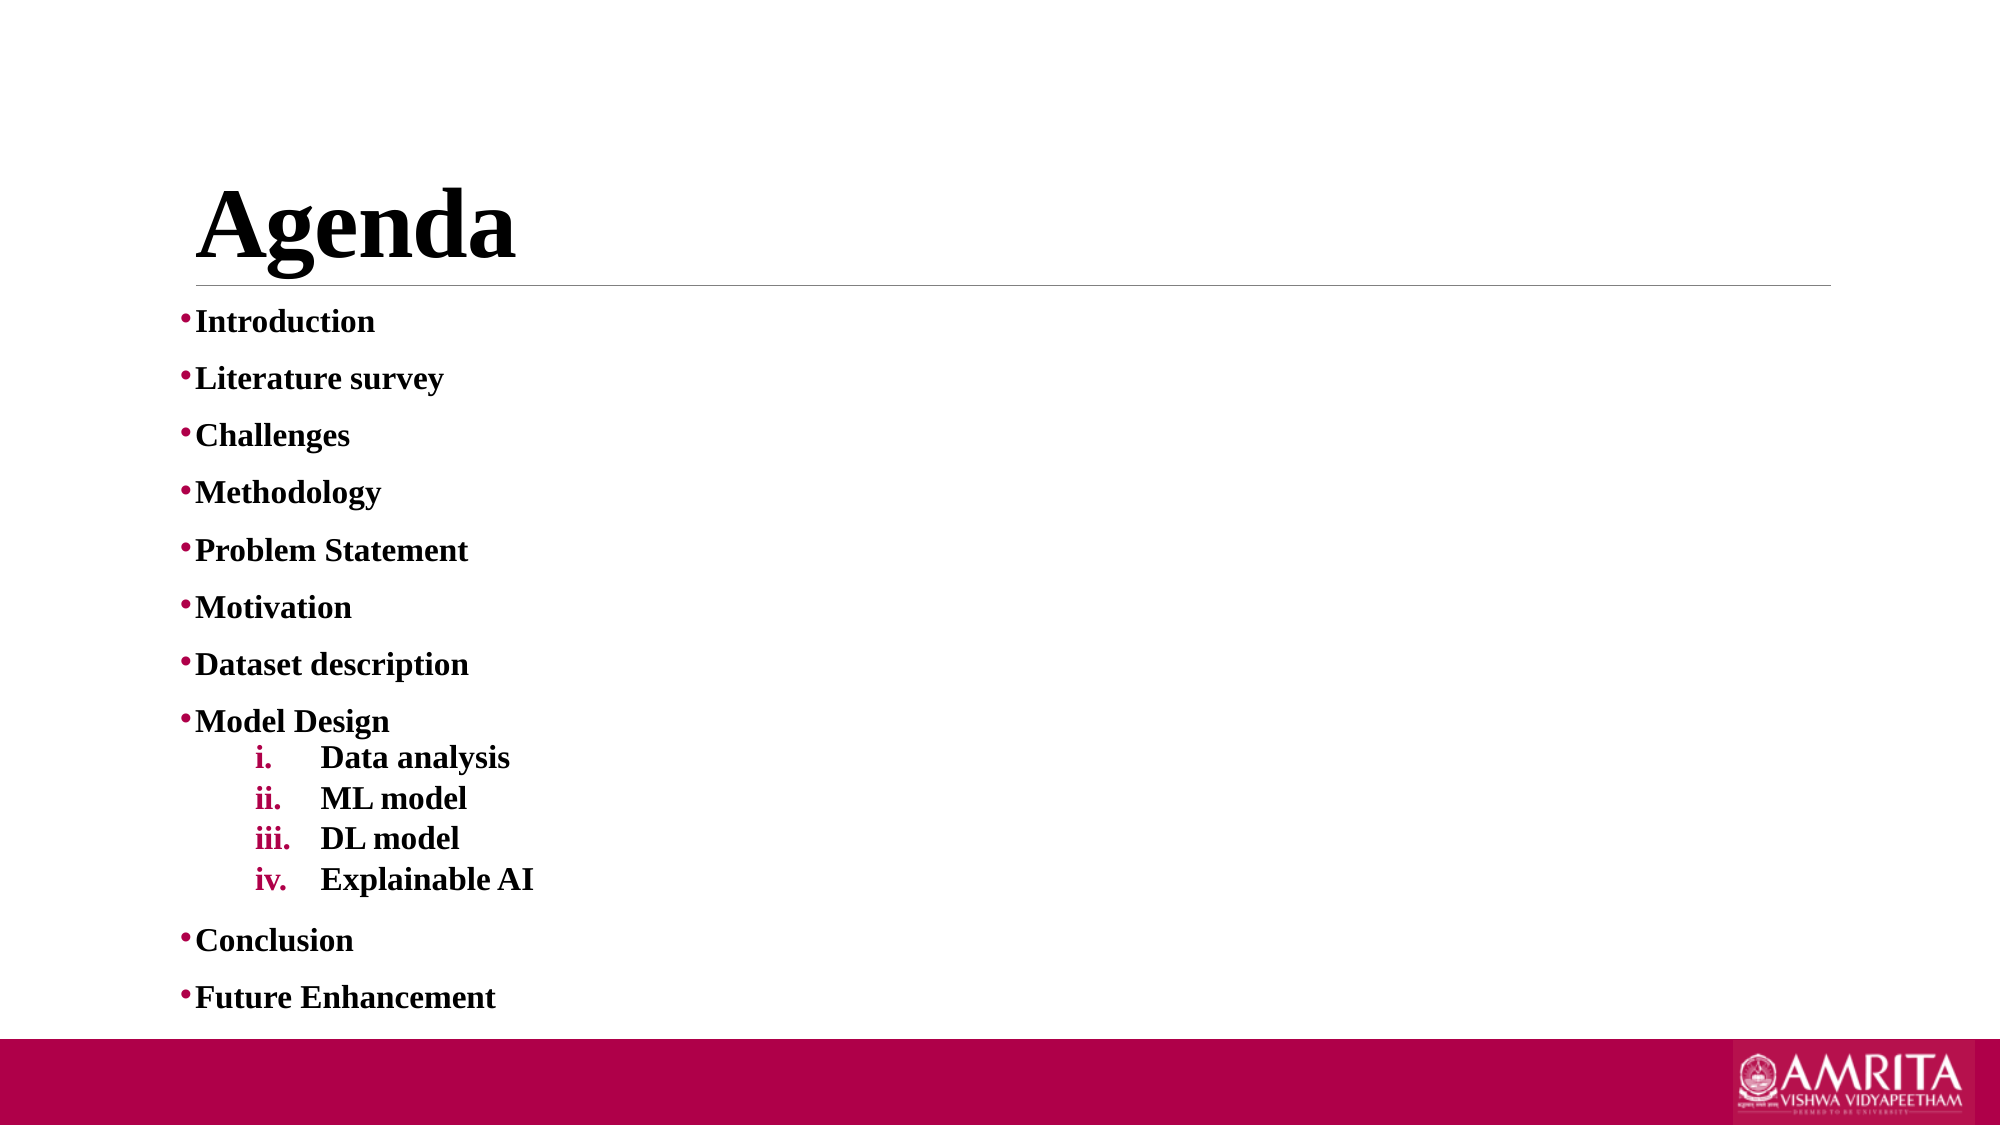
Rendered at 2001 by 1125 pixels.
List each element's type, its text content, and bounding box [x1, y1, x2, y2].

title Agenda [180, 47, 1830, 285]
list Introduction Literature survey Challenges Methodology Problem Statement Motivation Dataset description Model Design Data analysis ML model DL model Explainable AI Conclusion Future Enhancement [180, 302, 1830, 1018]
picture [1732, 1039, 1975, 1125]
